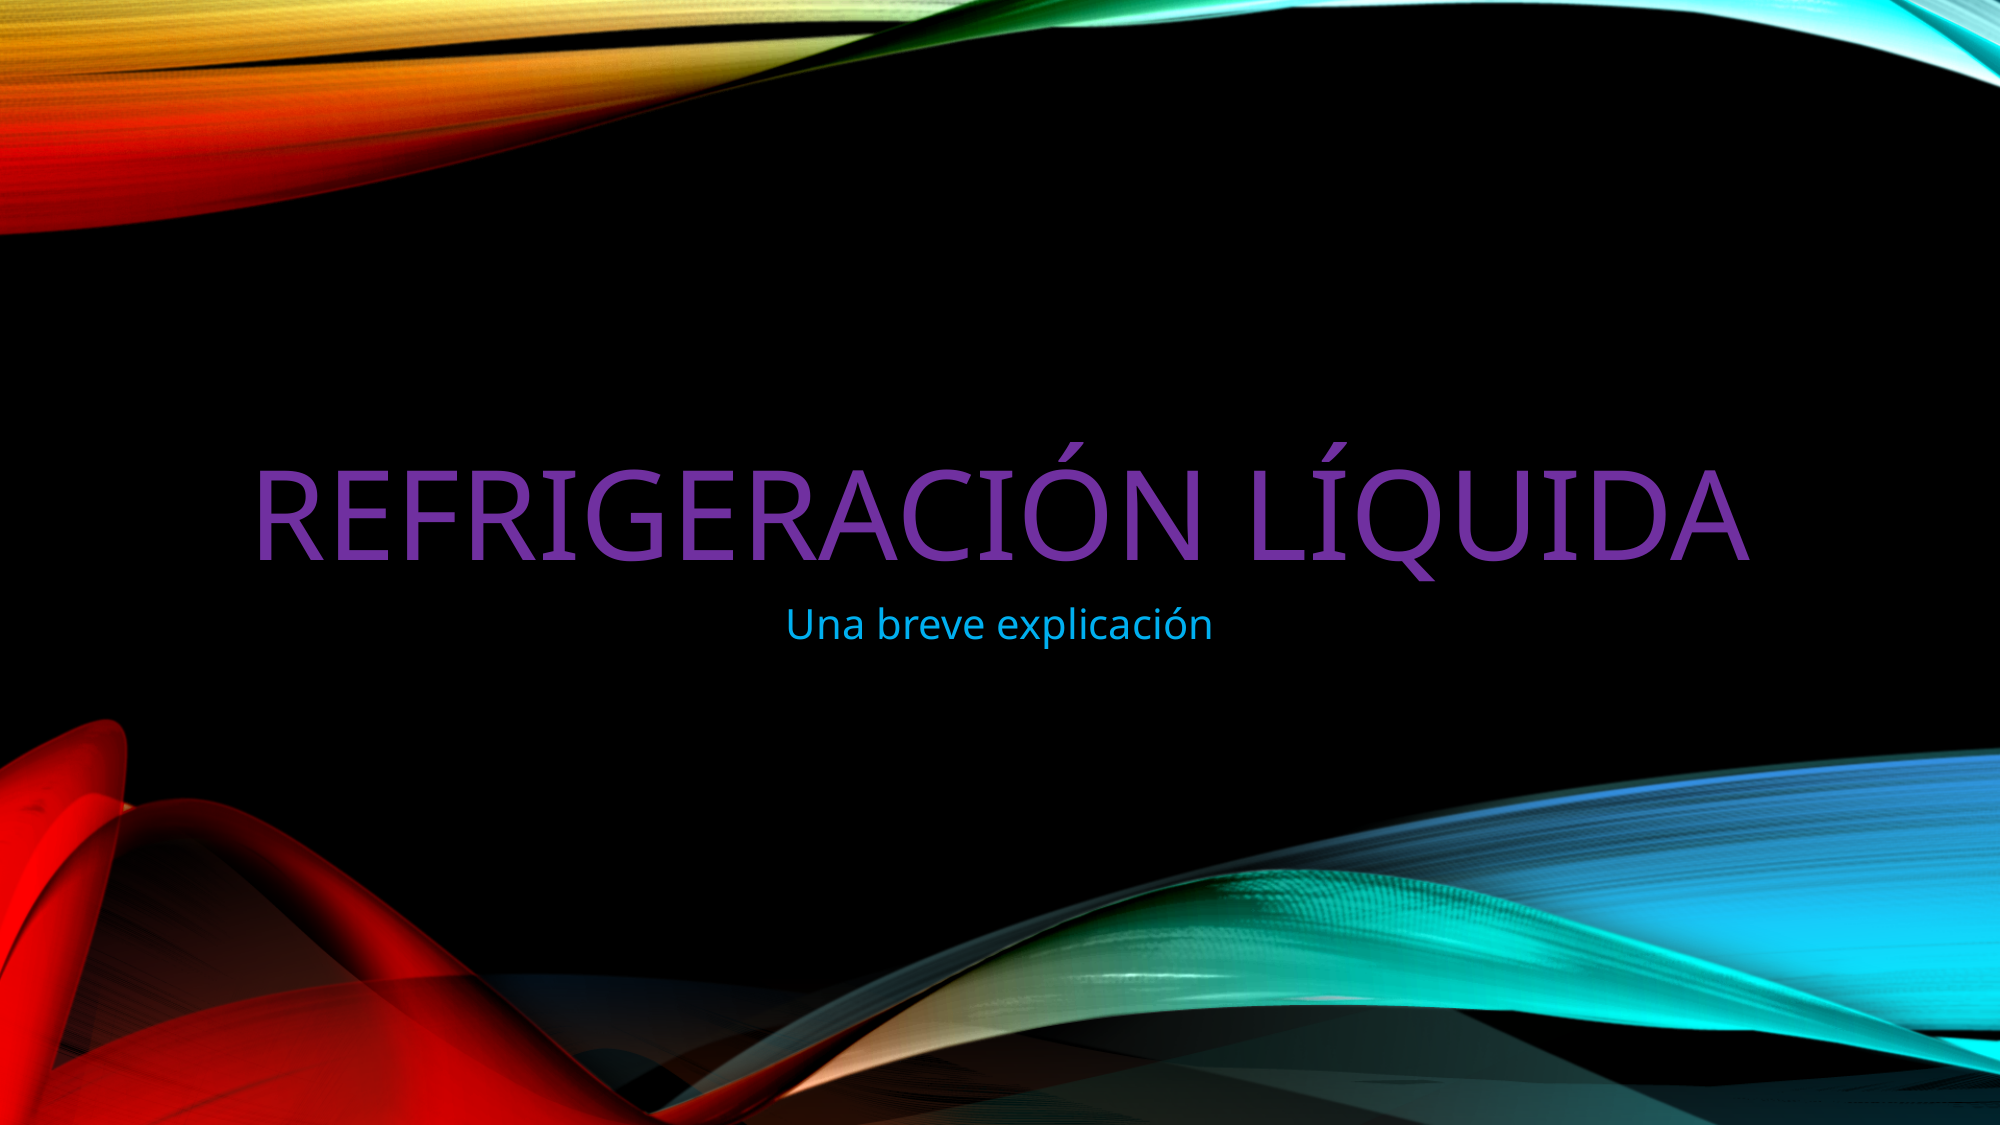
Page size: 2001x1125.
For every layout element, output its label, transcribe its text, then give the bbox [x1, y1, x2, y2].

title Refrigeración Líquida [225, 295, 1775, 595]
picture [0, 0, 2000, 237]
subtitle Una breve explicación [225, 595, 1775, 709]
picture [0, 717, 2000, 1125]
